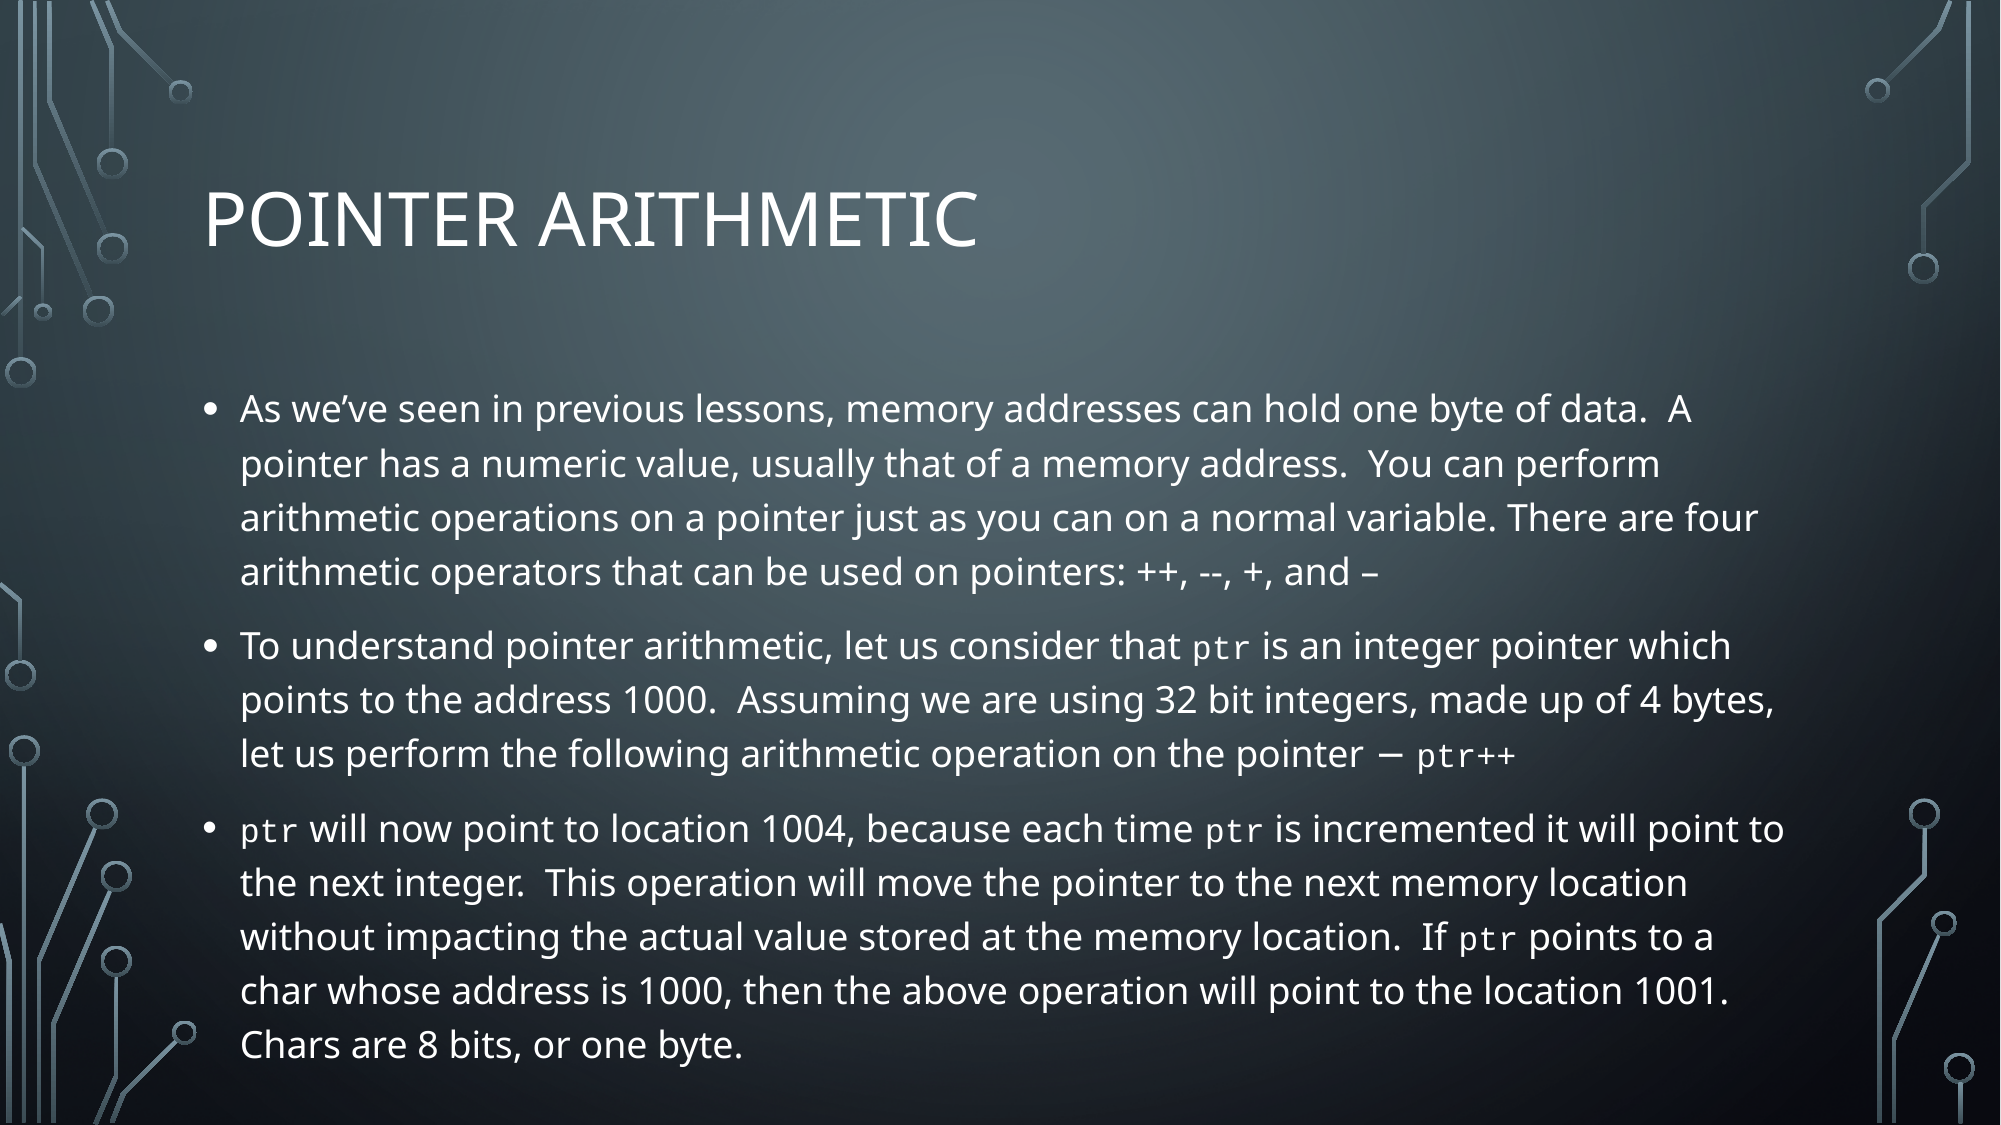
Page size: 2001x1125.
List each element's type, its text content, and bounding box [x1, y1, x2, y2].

title Pointer arithmetic [187, 101, 1813, 344]
list As we’ve seen in previous lessons, memory addresses can hold one byte of data. A pointer has a numeric value, usually that of a memory address. You can perform arithmetic operations on a pointer just as you can on a normal variable. There are four arithmetic operators that can be used on pointers: ++, --, +, and – To understand pointer arithmetic, let us consider that ptr is an integer pointer which points to the address 1000. Assuming we are using 32 bit integers, made up of 4 bytes, let us perform the following arithmetic operation on the pointer − ptr++ ptr will now point to location 1004, because each time ptr is incremented it will point to the next integer. This operation will move the pointer to the next memory location without impacting the actual value stored at the memory location. If ptr points to a char whose address is 1000, then the above operation will point to the location 1001. Chars are 8 bits, or one byte. [187, 369, 1813, 1077]
